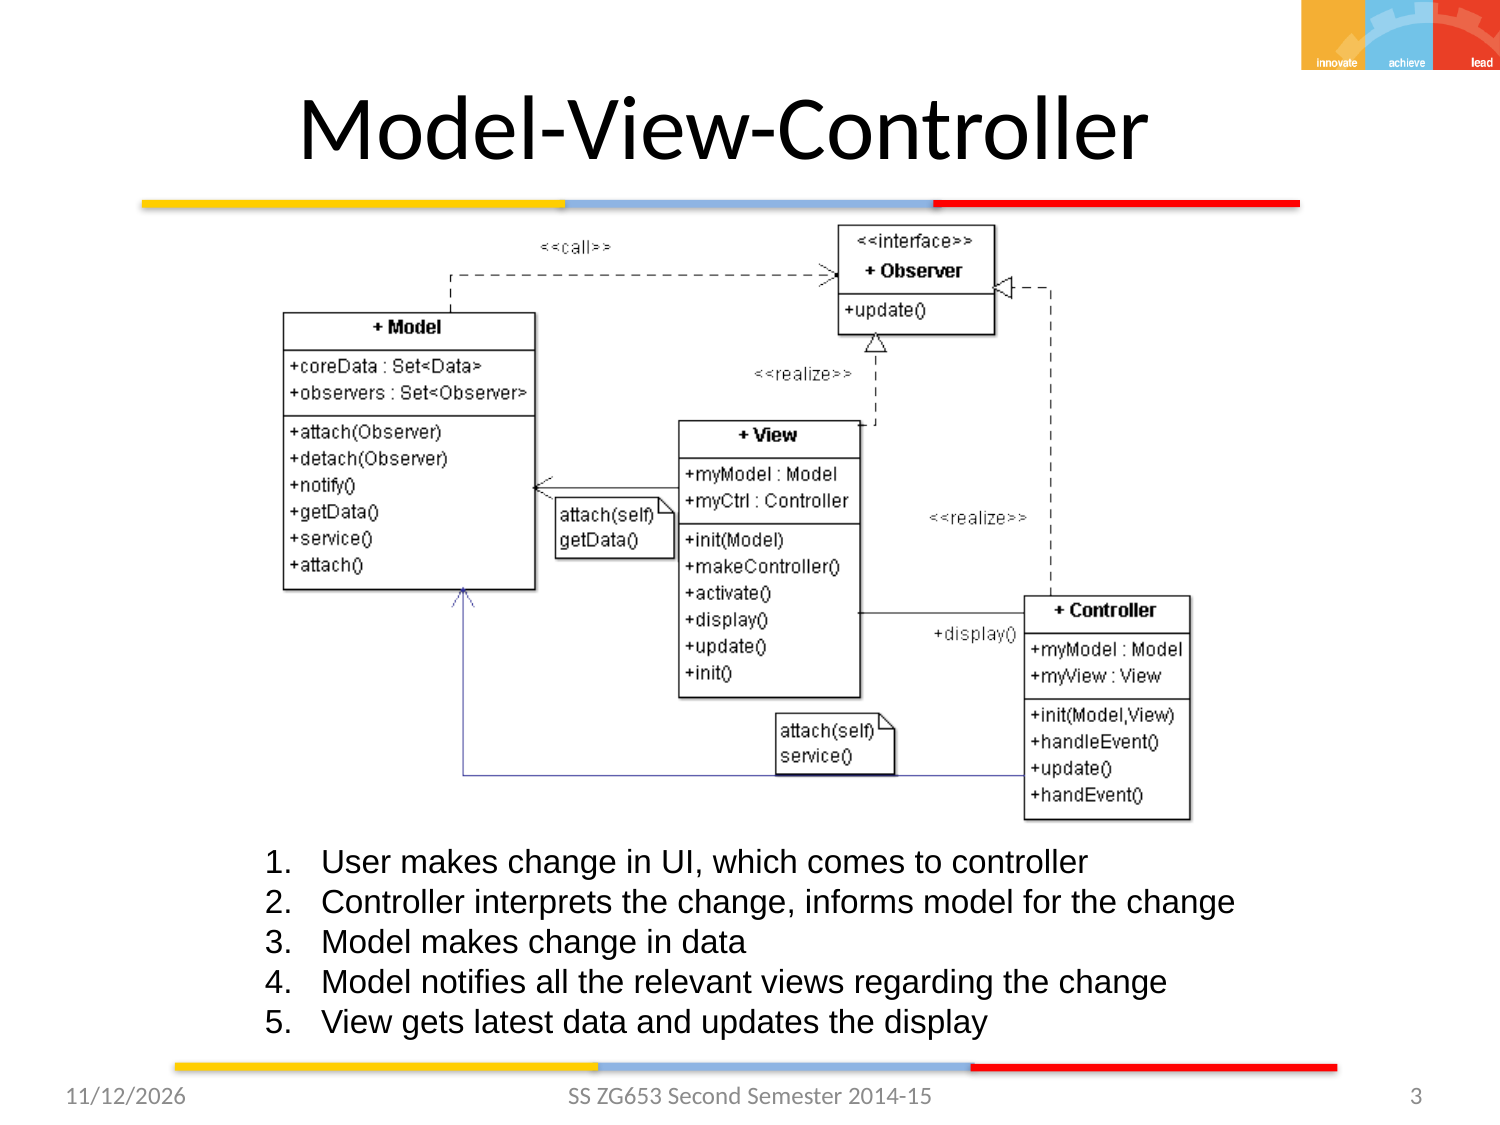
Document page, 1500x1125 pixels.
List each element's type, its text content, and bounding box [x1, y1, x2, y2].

title Model-View-Controller [49, 45, 1401, 201]
picture [1301, 0, 1500, 70]
slide_number 3 [1087, 1065, 1438, 1125]
picture [274, 217, 1199, 838]
text_box User makes change in UI, which comes to controller Controller interprets the change, informs model for the change Model makes change in data Model notifies all the relevant views regarding the change View gets latest data and updates the display [249, 832, 1263, 1048]
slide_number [50, 1065, 400, 1125]
footer SS ZG653 Second Semester 2014-15 [513, 1065, 989, 1125]
